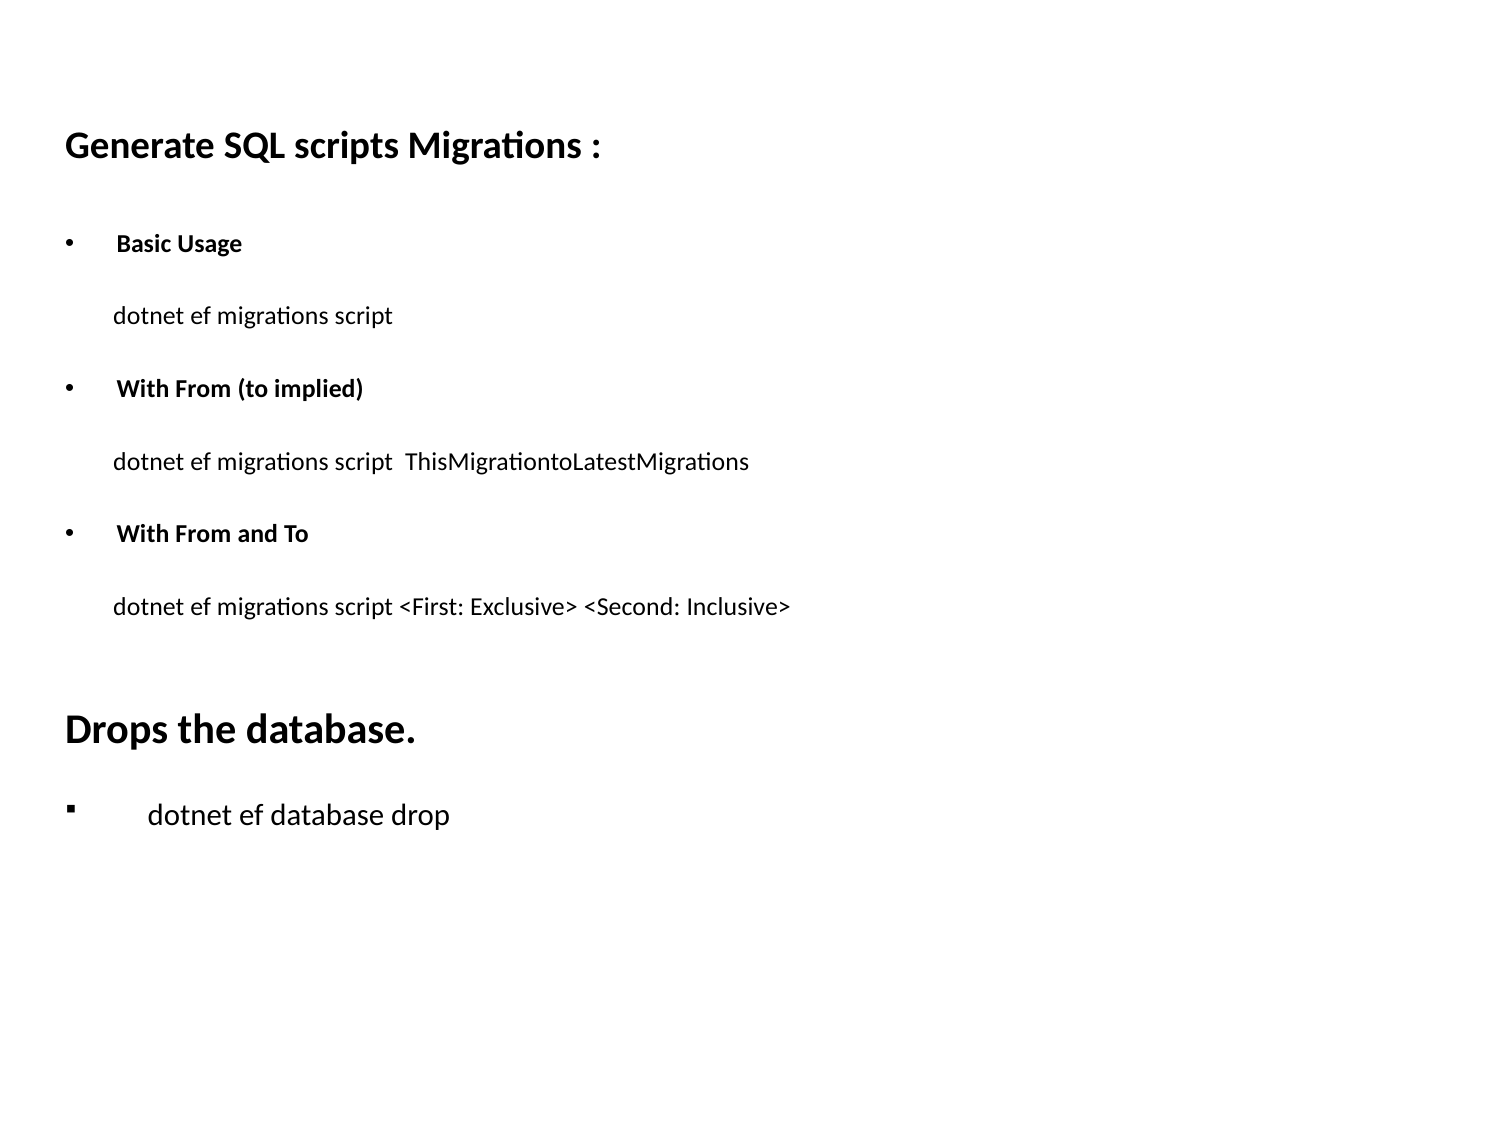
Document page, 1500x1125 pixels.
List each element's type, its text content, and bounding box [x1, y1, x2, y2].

list Generate SQL scripts Migrations : Basic Usage dotnet ef migrations script With From (to implied) dotnet ef migrations script ThisMigrationtoLatestMigrations With From and To dotnet ef migrations script <First: Exclusive> <Second: Inclusive> Drops the database. dotnet ef database drop [50, 112, 1400, 988]
